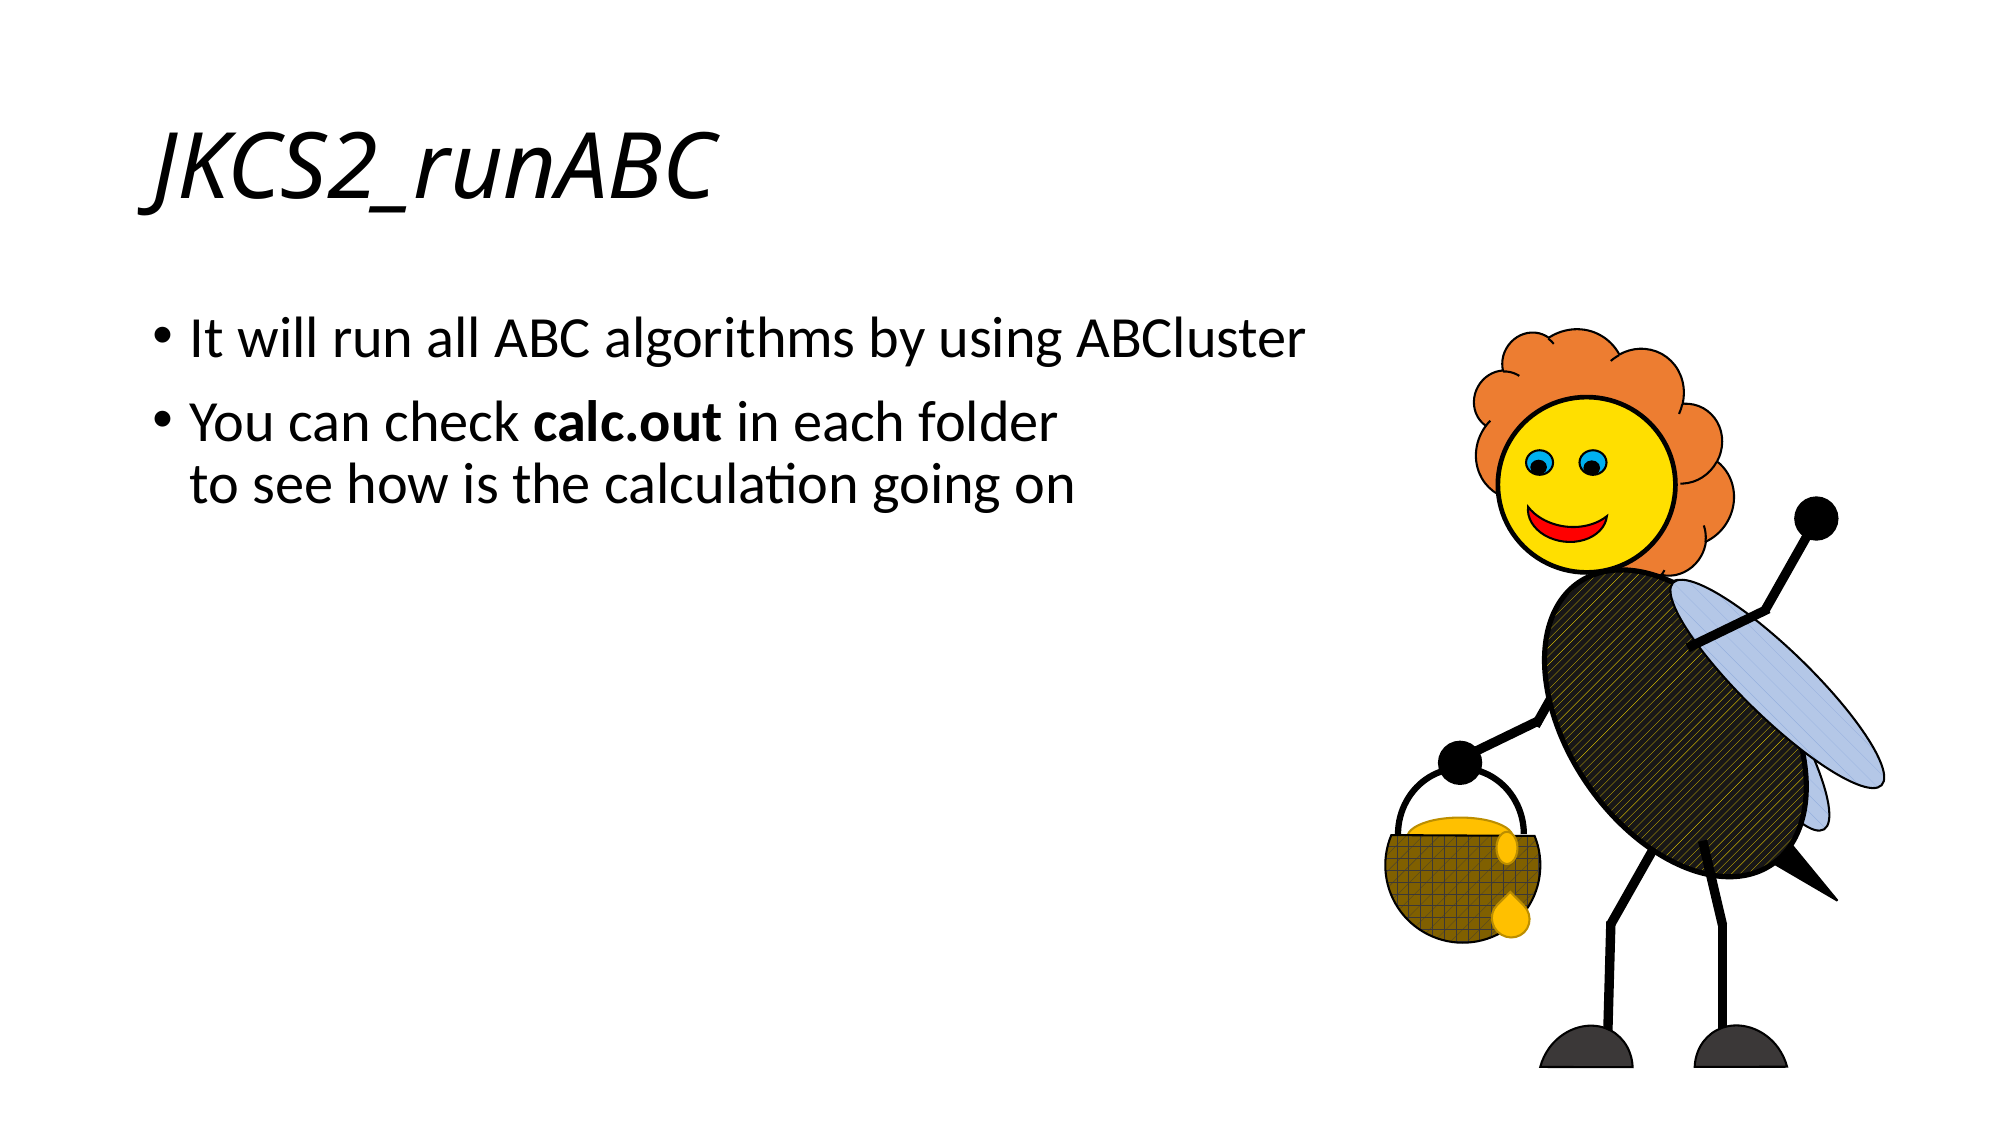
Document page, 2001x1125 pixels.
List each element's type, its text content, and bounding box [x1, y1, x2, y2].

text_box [1385, 339, 1923, 1125]
title JKCS2_runABC [137, 59, 1863, 278]
list It will run all ABC algorithms by using ABCluster You can check calc.out in each folder to see how is the calculation going on [137, 299, 1923, 1014]
